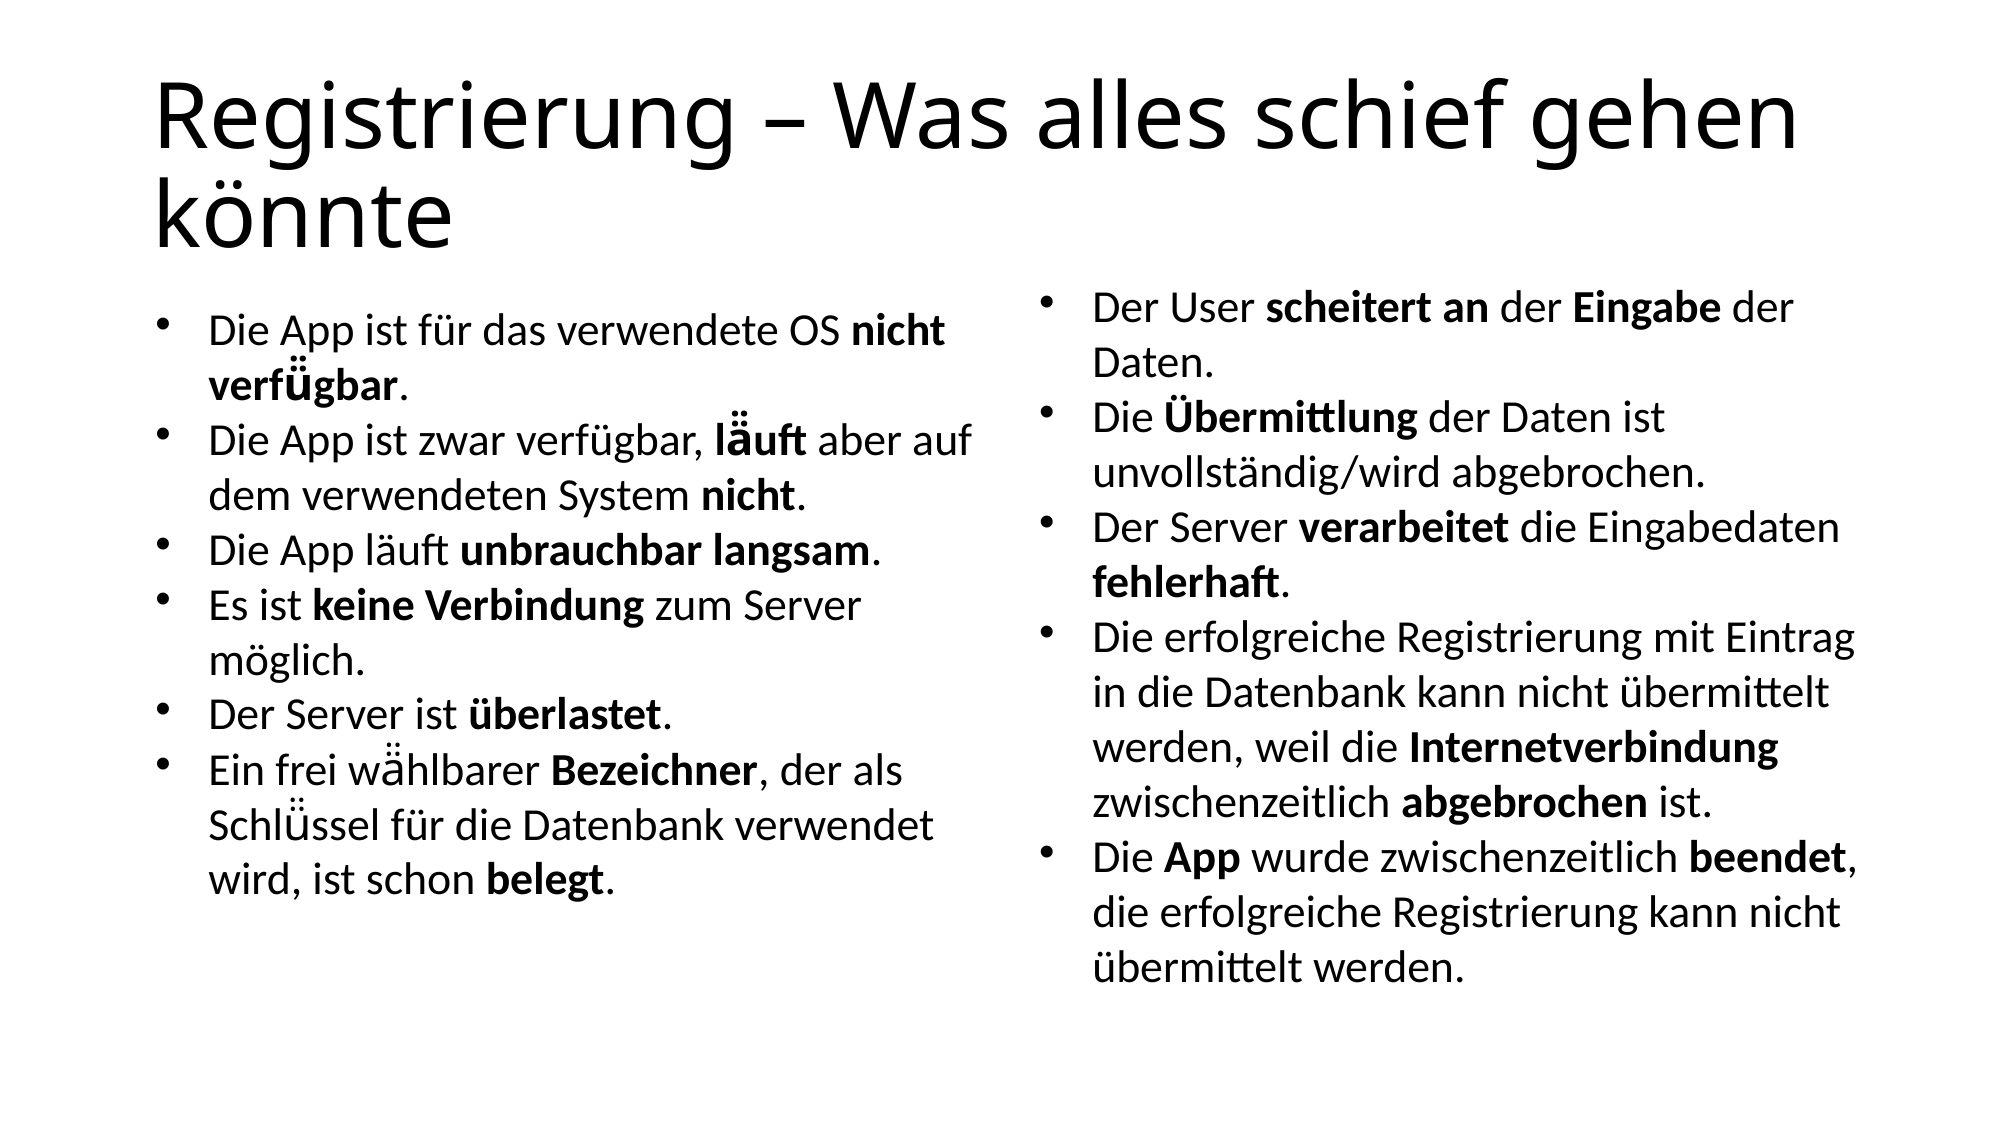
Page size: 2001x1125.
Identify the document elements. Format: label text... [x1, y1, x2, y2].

title Registrierung – Was alles schief gehen könnte [137, 59, 1863, 278]
text_box Die App ist für das verwendete OS nicht verfü̈gbar. Die App ist zwar verfügbar, lä̈uft aber auf dem verwendeten System nicht. Die App läuft unbrauchbar langsam. Es ist keine Verbindung zum Server möglich. Der Server ist überlastet. Ein frei wä̈hlbarer Bezeichner, der als Schlü̈ssel für die Datenbank verwendet wird, ist schon belegt. [137, 299, 980, 1013]
text_box Der User scheitert an der Eingabe der Daten. Die Übermittlung der Daten ist unvollständig/wird abgebrochen. Der Server verarbeitet die Eingabedaten fehlerhaft. Die erfolgreiche Registrierung mit Eintrag in die Datenbank kann nicht übermittelt werden, weil die Internetverbindung zwischenzeitlich abgebrochen ist. Die App wurde zwischenzeitlich beendet, die erfolgreiche Registrierung kann nicht übermittelt werden. [1021, 277, 1863, 991]
